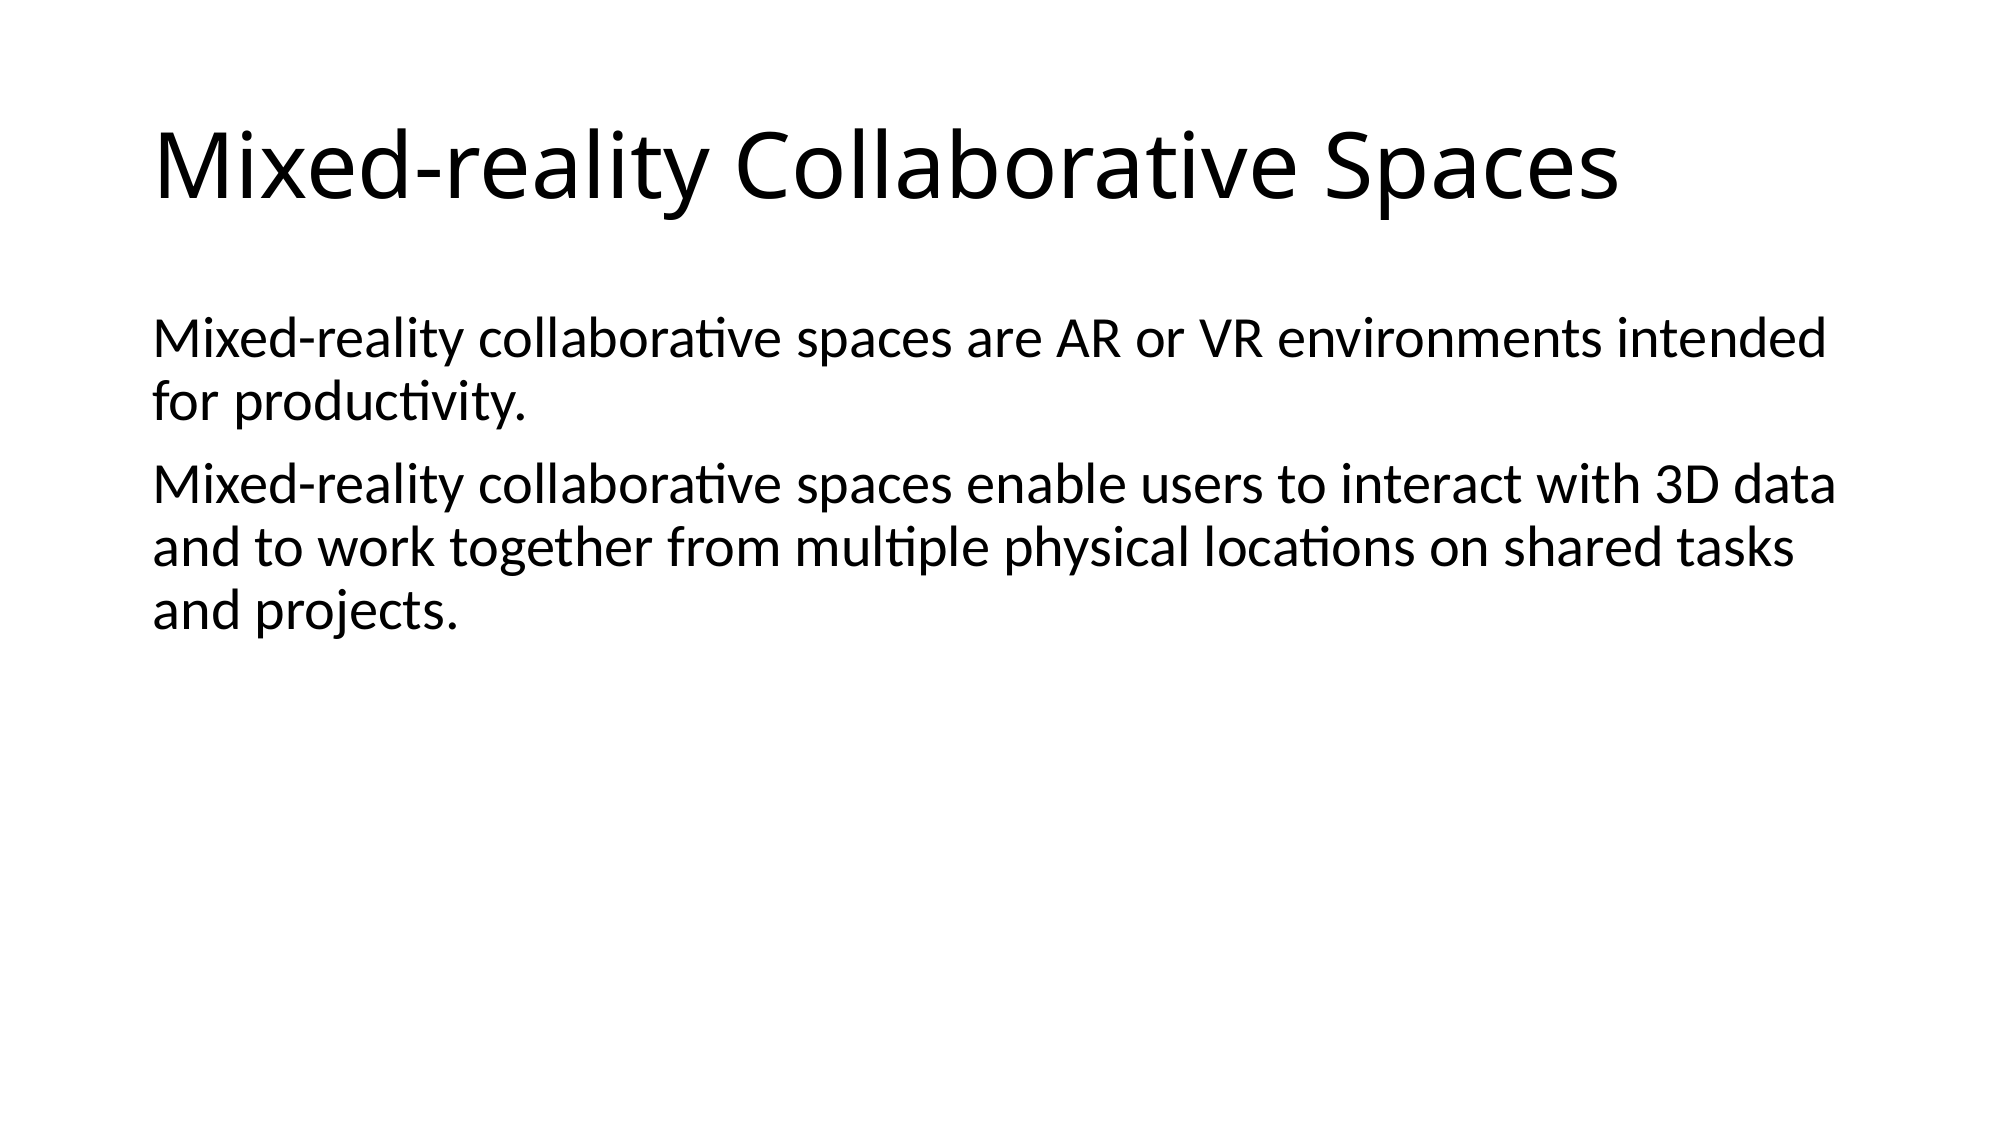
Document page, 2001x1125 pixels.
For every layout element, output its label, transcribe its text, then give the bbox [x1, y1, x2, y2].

title Mixed-reality Collaborative Spaces [137, 59, 1863, 278]
list Mixed-reality collaborative spaces are AR or VR environments intended for productivity. Mixed-reality collaborative spaces enable users to interact with 3D data and to work together from multiple physical locations on shared tasks and projects. [137, 299, 1863, 1014]
